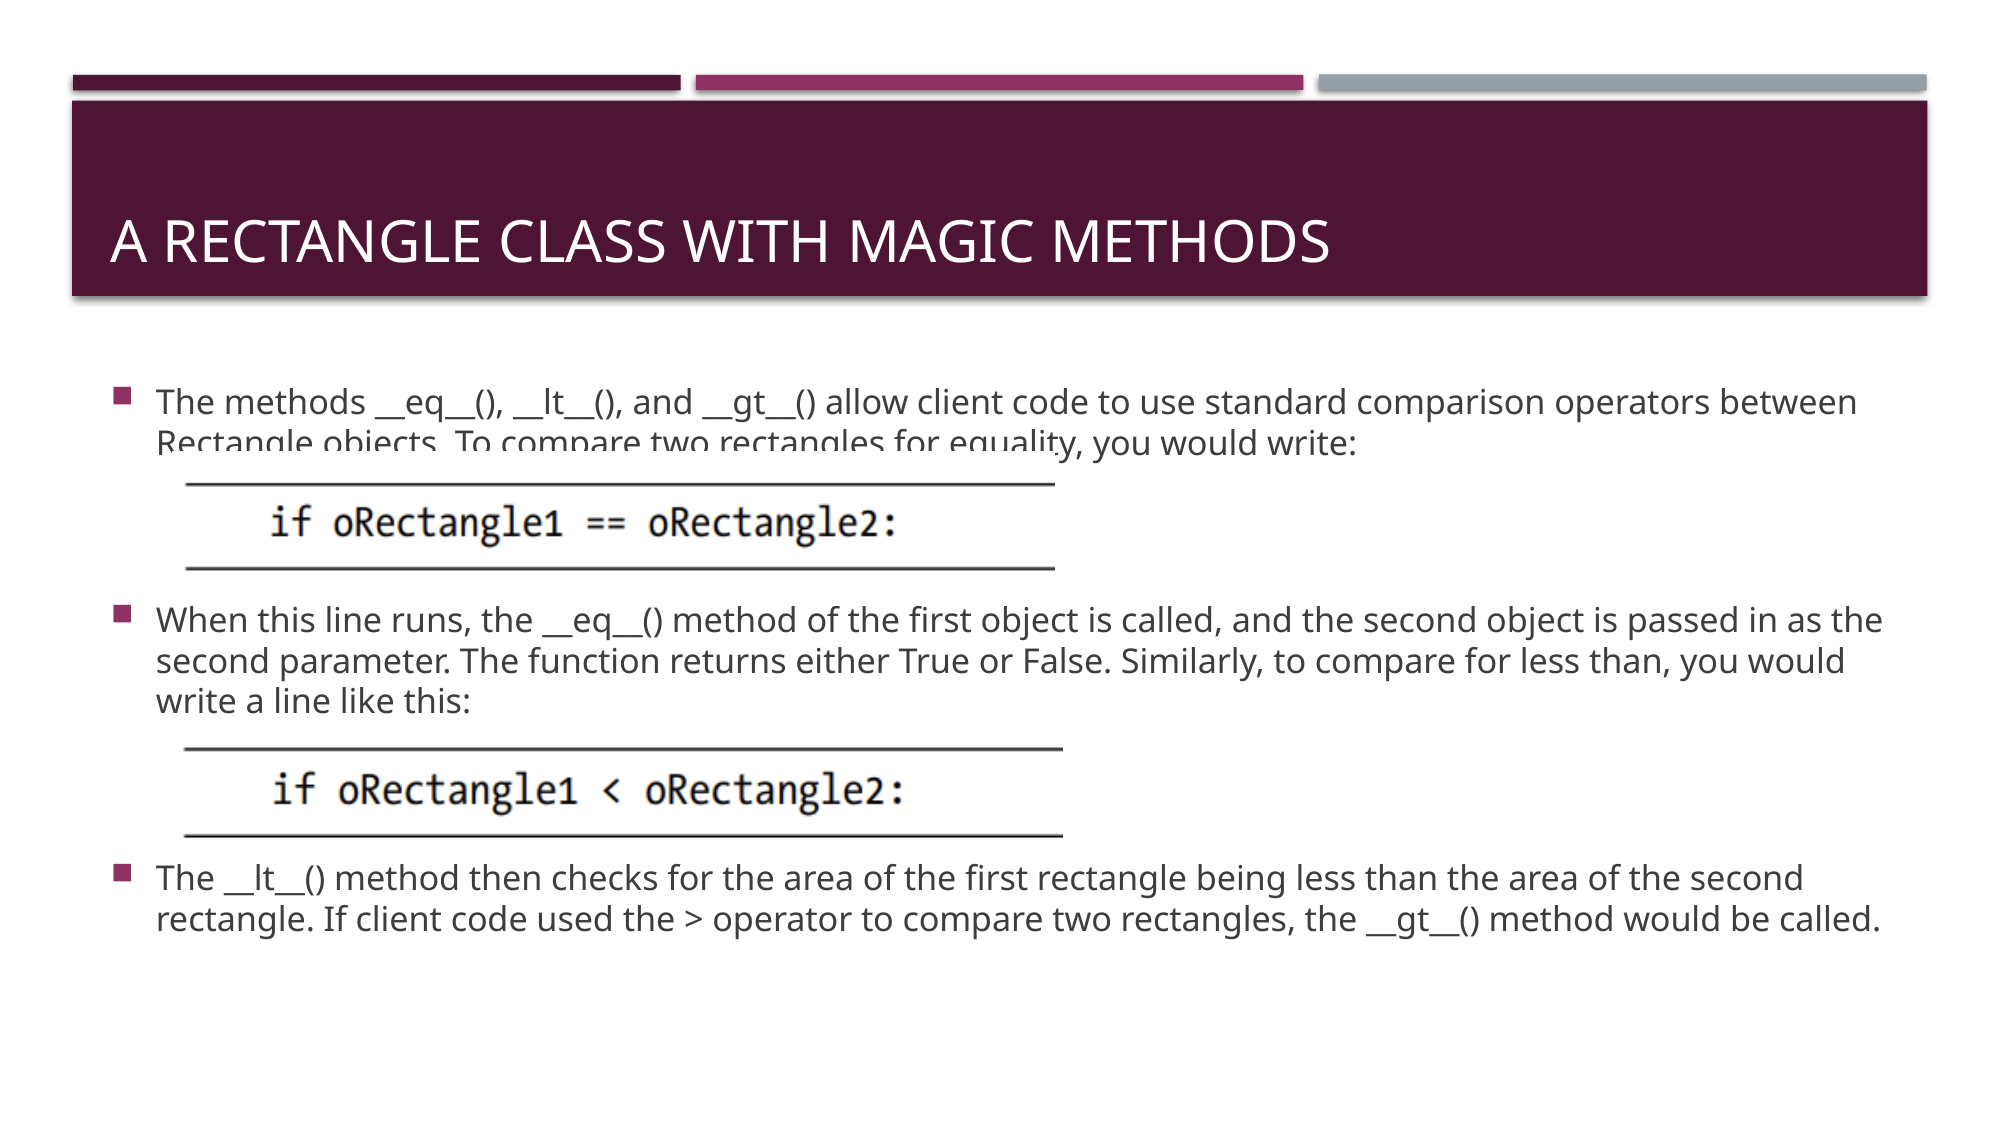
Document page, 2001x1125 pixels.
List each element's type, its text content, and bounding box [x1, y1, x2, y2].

picture [163, 717, 1064, 852]
picture [172, 451, 1055, 581]
list The methods __eq__(), __lt__(), and __gt__() allow client code to use standard comparison operators between Rectangle objects. To compare two rectangles for equality, you would write: When this line runs, the __eq__() method of the first object is called, and the second object is passed in as the second parameter. The function returns either True or False. Similarly, to compare for less than, you would write a line like this: The __lt__() method then checks for the area of the first rectangle being less than the area of the second rectangle. If client code used the > operator to compare two rectangles, the __gt__() method would be called. [95, 357, 1905, 962]
title A RECTANGLE CLASS WITH MAGIC METHODS [95, 115, 1905, 282]
